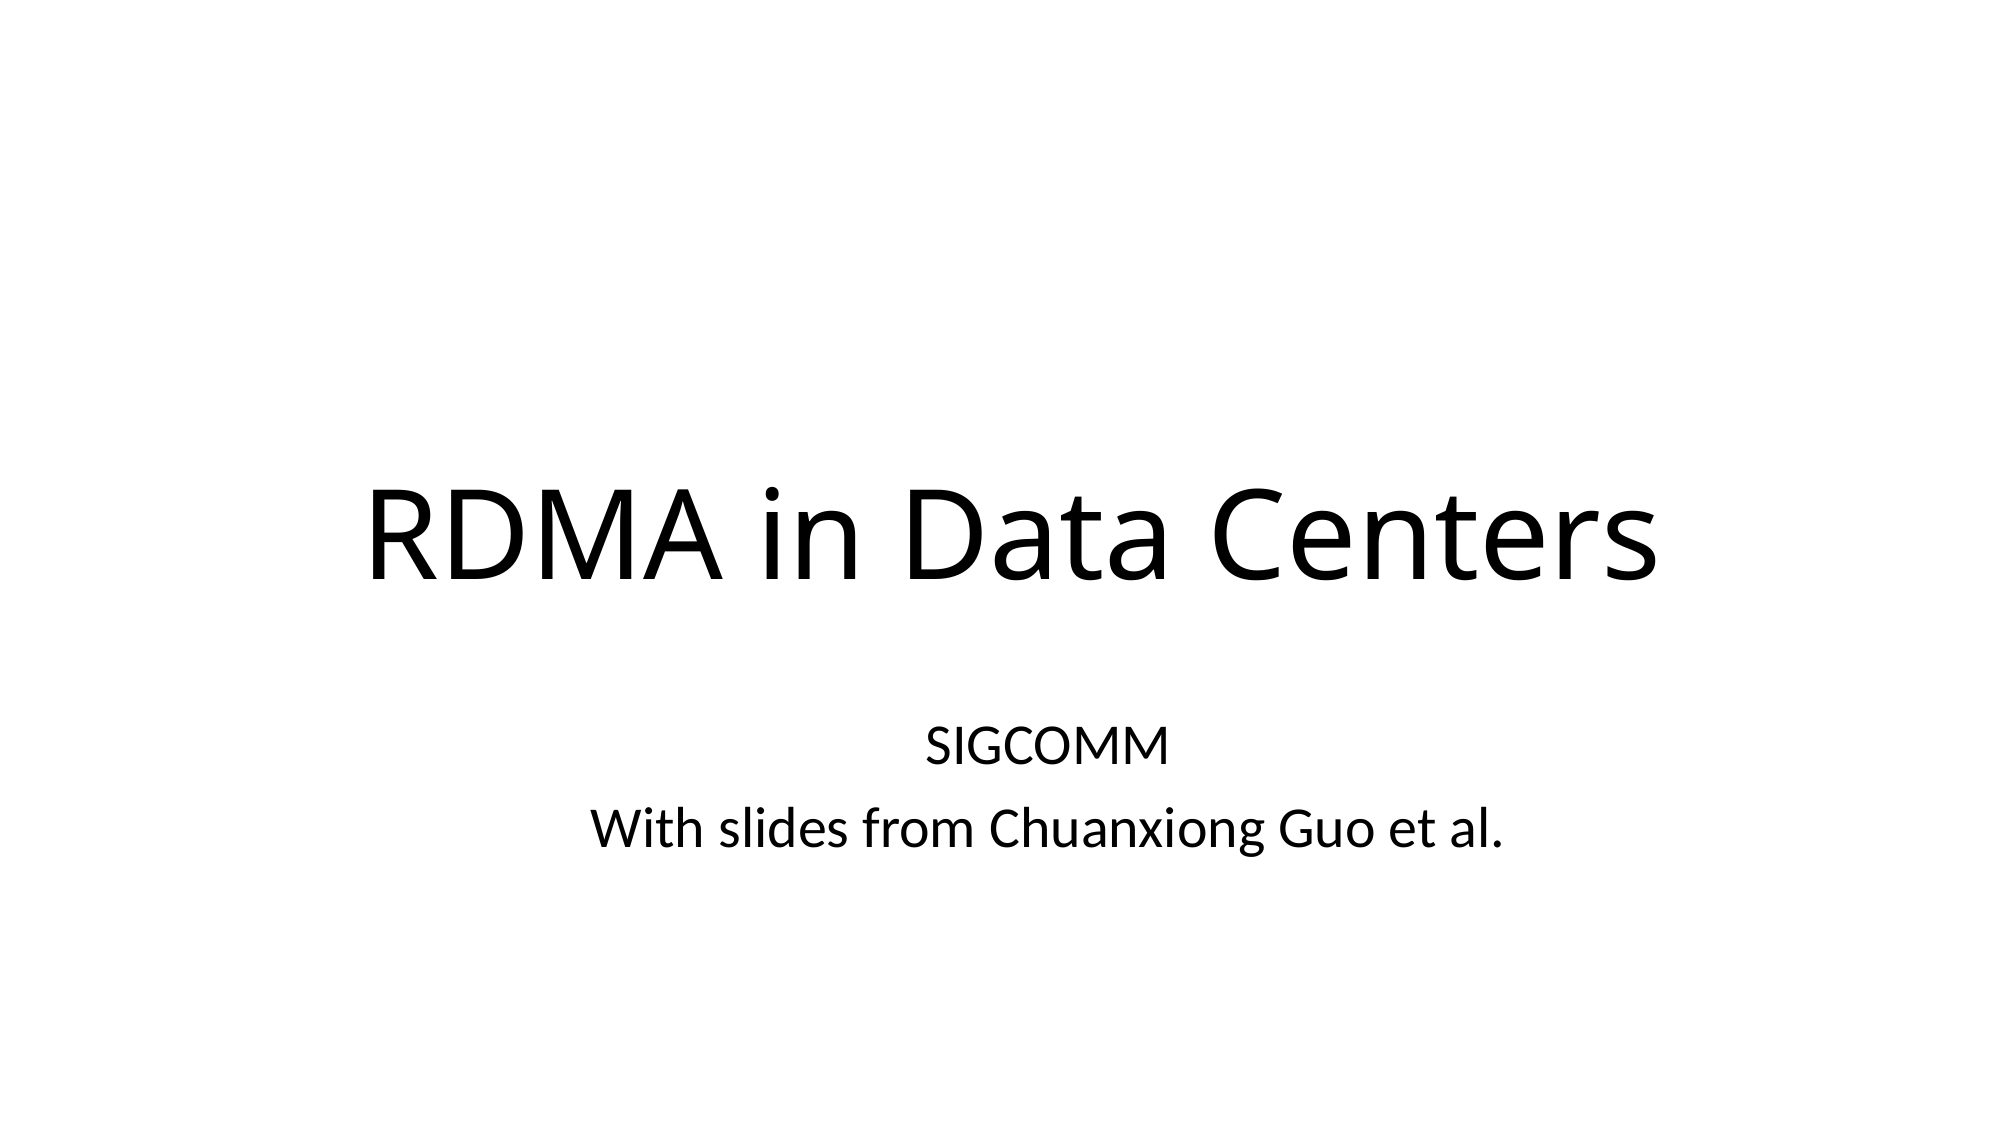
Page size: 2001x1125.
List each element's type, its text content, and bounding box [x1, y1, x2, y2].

title RDMA in Data Centers [155, 222, 1869, 615]
subtitle SIGCOMM With slides from Chuanxiong Guo et al. [298, 707, 1799, 868]
